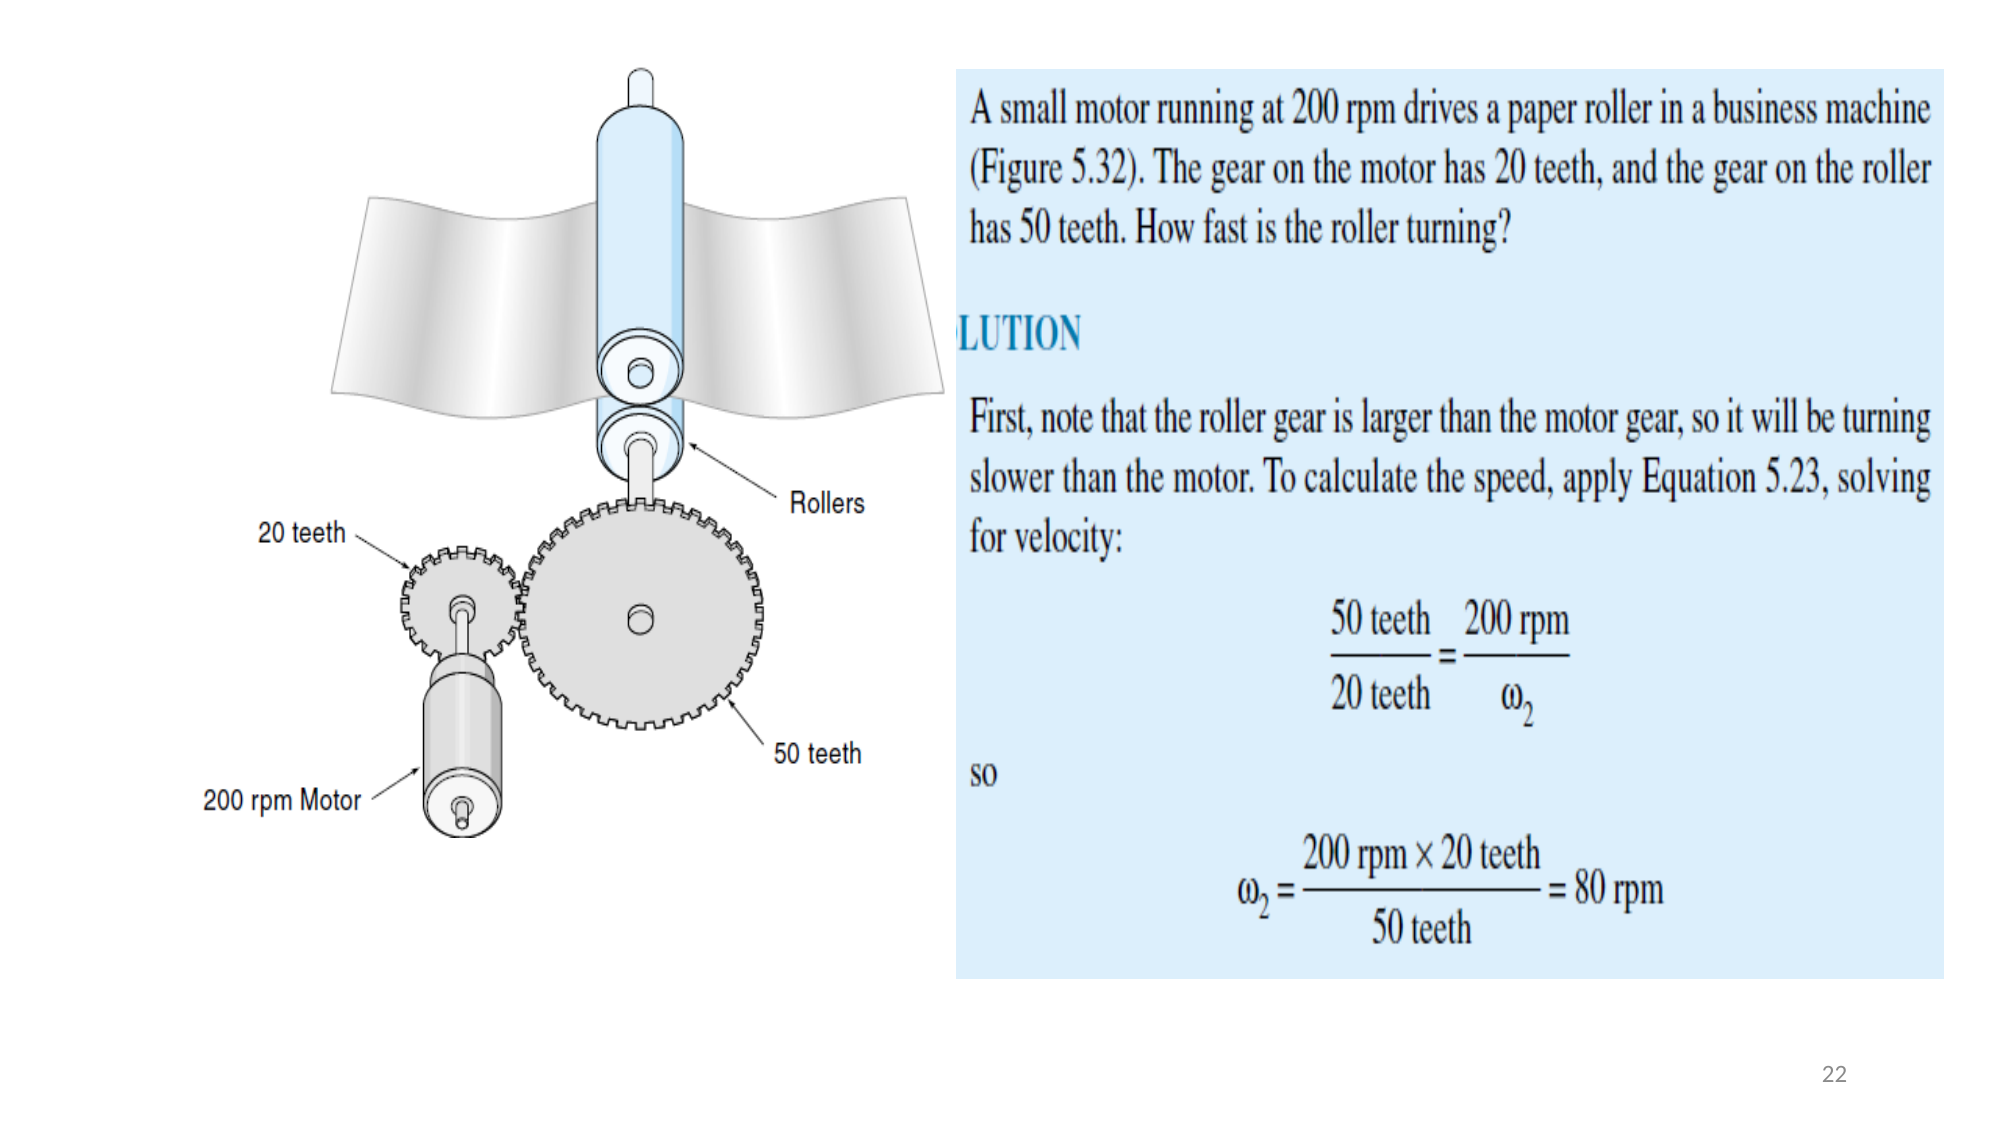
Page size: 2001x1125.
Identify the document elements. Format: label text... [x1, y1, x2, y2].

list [148, 63, 965, 838]
slide_number 22 [1412, 1042, 1863, 1103]
picture [956, 69, 1944, 979]
